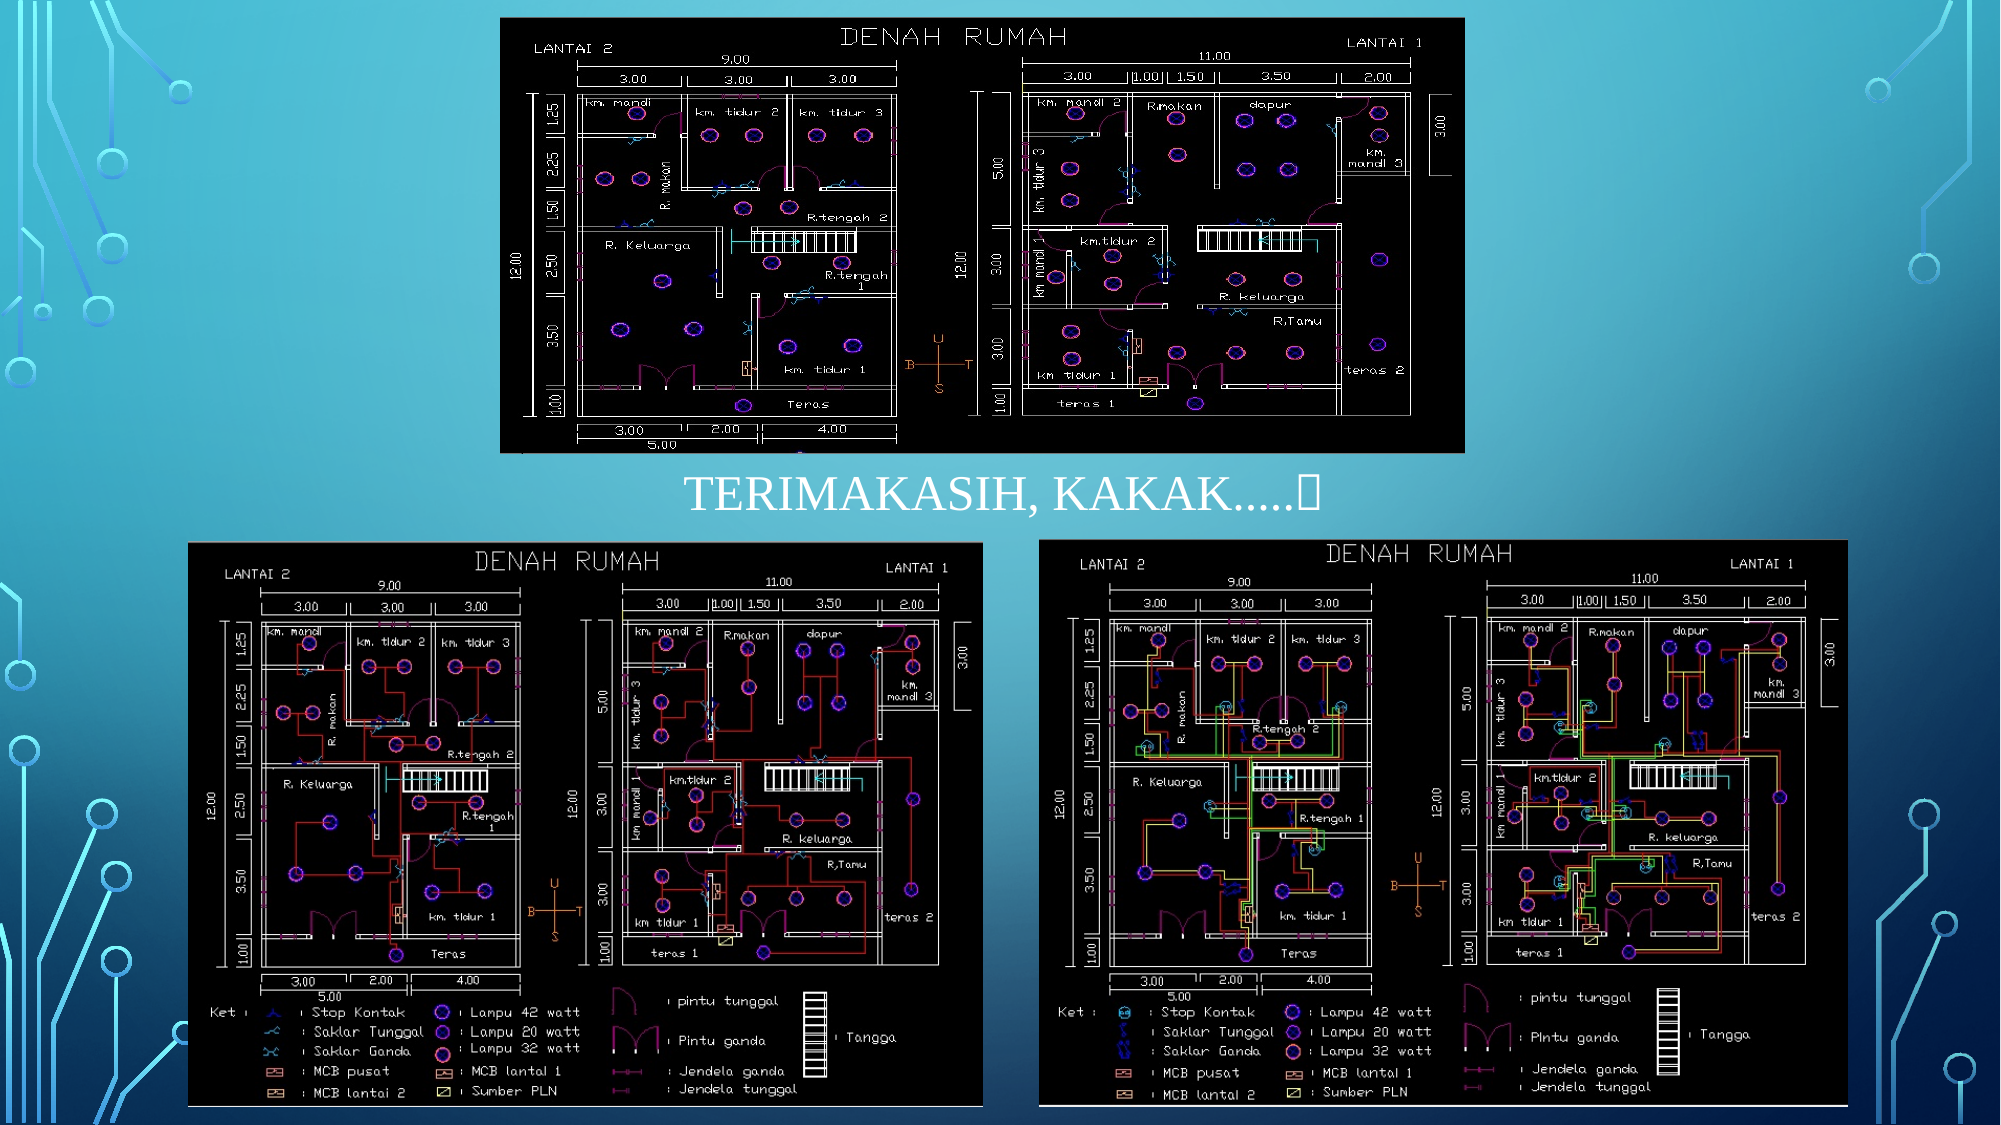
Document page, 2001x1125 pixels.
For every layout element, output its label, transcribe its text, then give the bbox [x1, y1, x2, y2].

picture [1038, 538, 1849, 1107]
text_box TERIMAKASIH, KAKAK..... [668, 453, 1530, 529]
picture [500, 17, 1466, 454]
picture [188, 541, 984, 1107]
